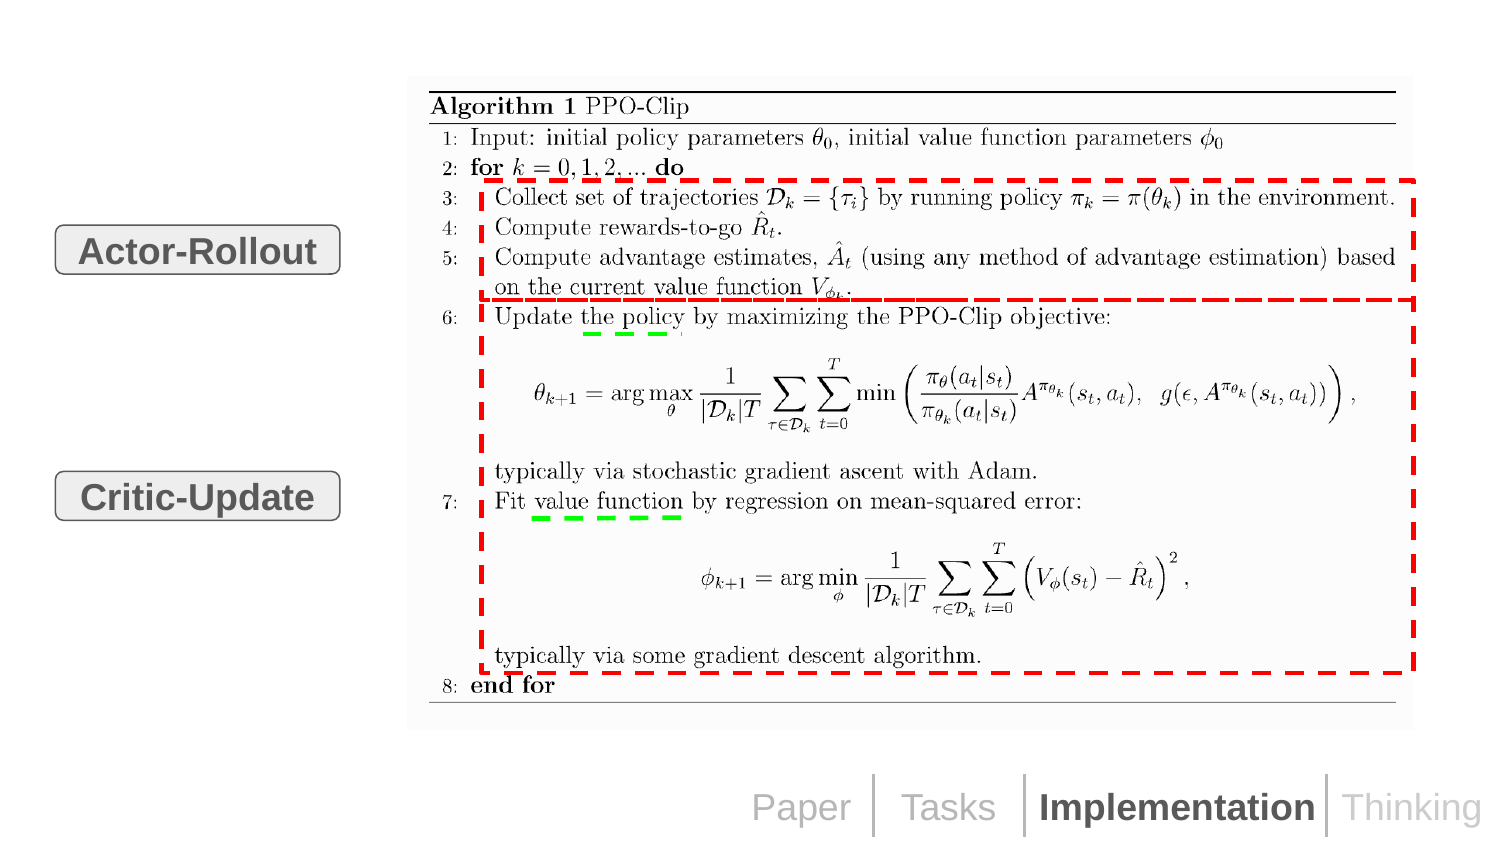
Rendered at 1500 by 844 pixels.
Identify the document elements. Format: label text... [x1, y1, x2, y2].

text_box Implementation [1024, 767, 1326, 843]
text_box Paper [736, 767, 885, 843]
text_box Actor-Rollout [55, 225, 340, 275]
text_box Critic-Update [55, 471, 340, 521]
picture [407, 76, 1414, 730]
text_box Tasks [885, 767, 1024, 843]
text_box Thinking [1326, 767, 1500, 843]
